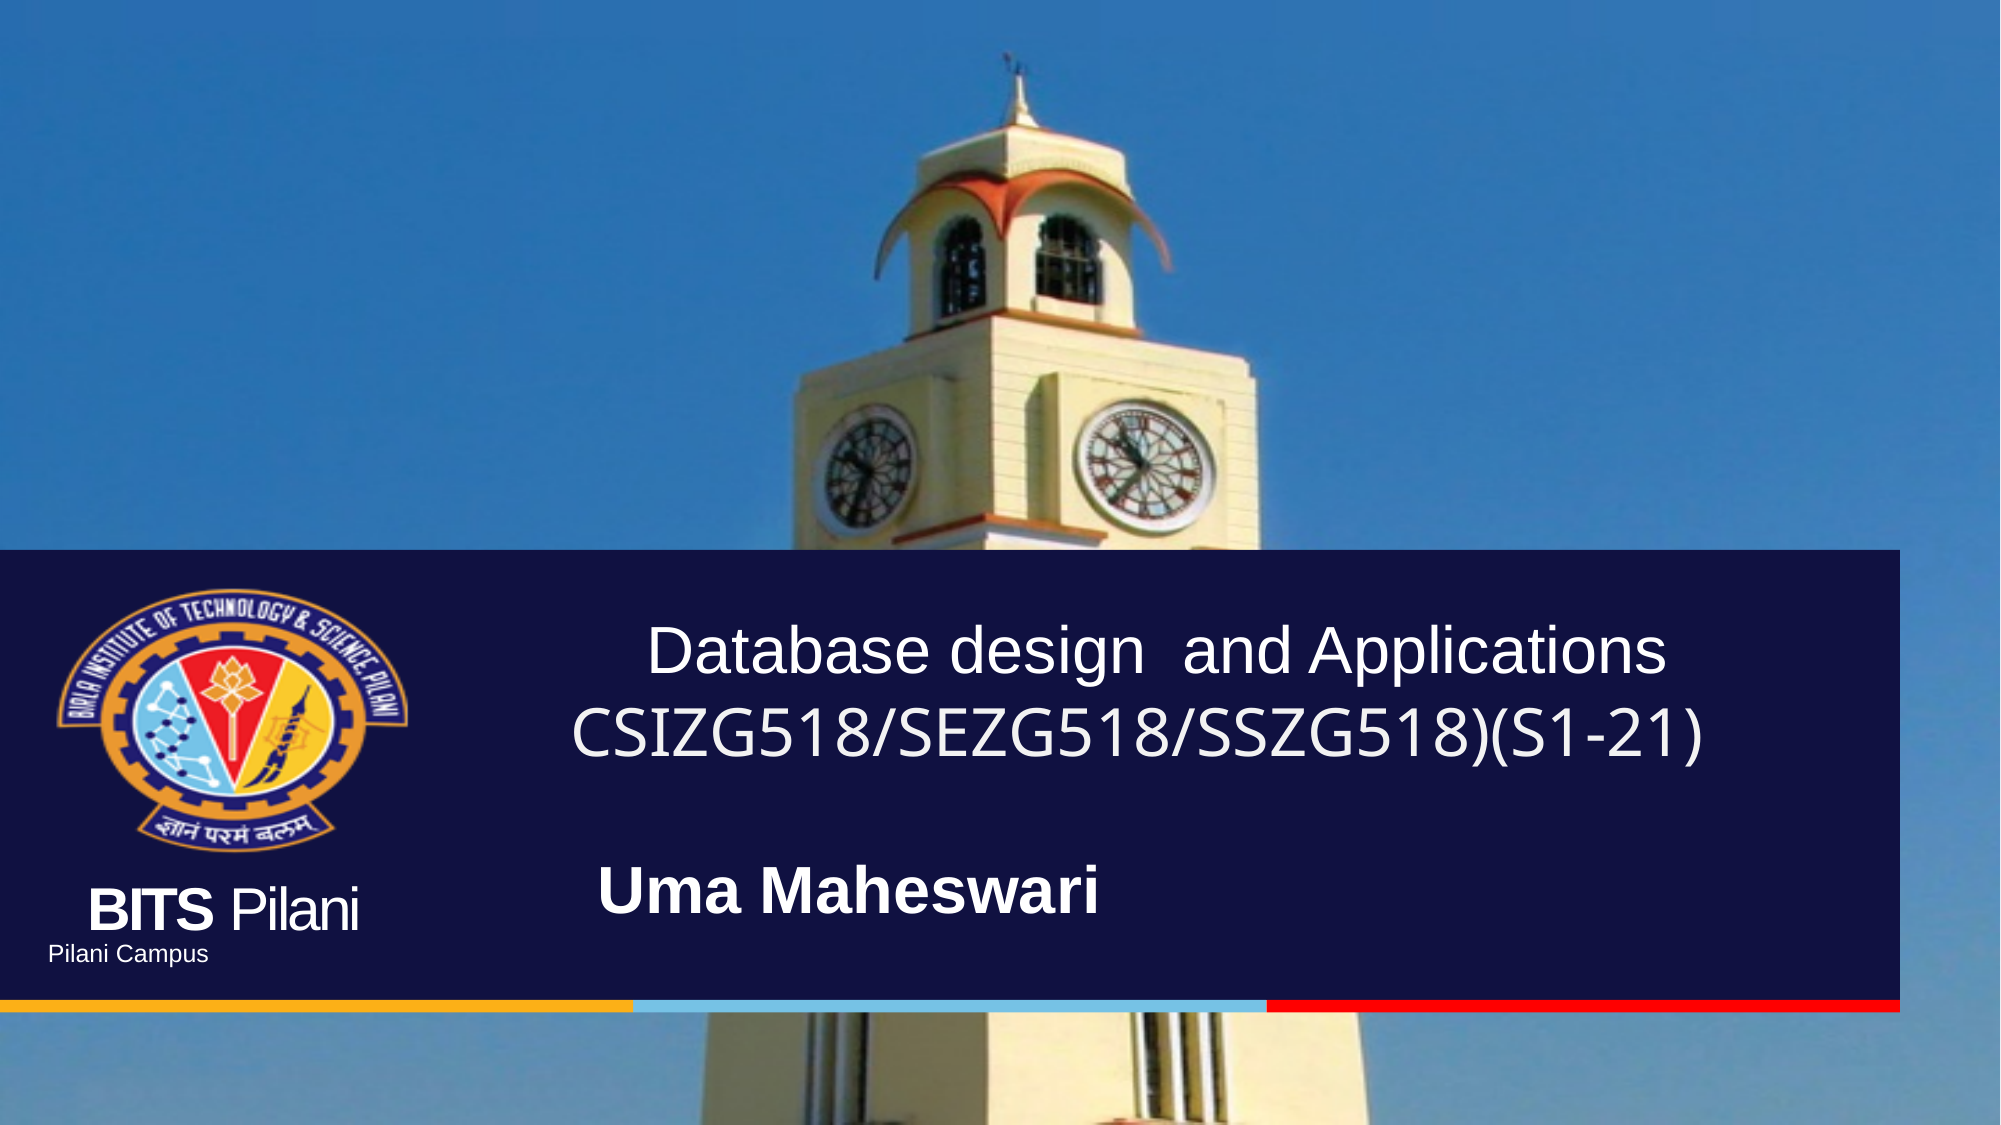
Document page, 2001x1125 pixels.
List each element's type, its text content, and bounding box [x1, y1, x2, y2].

picture [0, 0, 2001, 1125]
title Database design and Applications CSIZG518/SEZG518/SSZG518)(S1-21) [539, 581, 1856, 793]
text_box Uma Maheswari [582, 839, 1591, 935]
